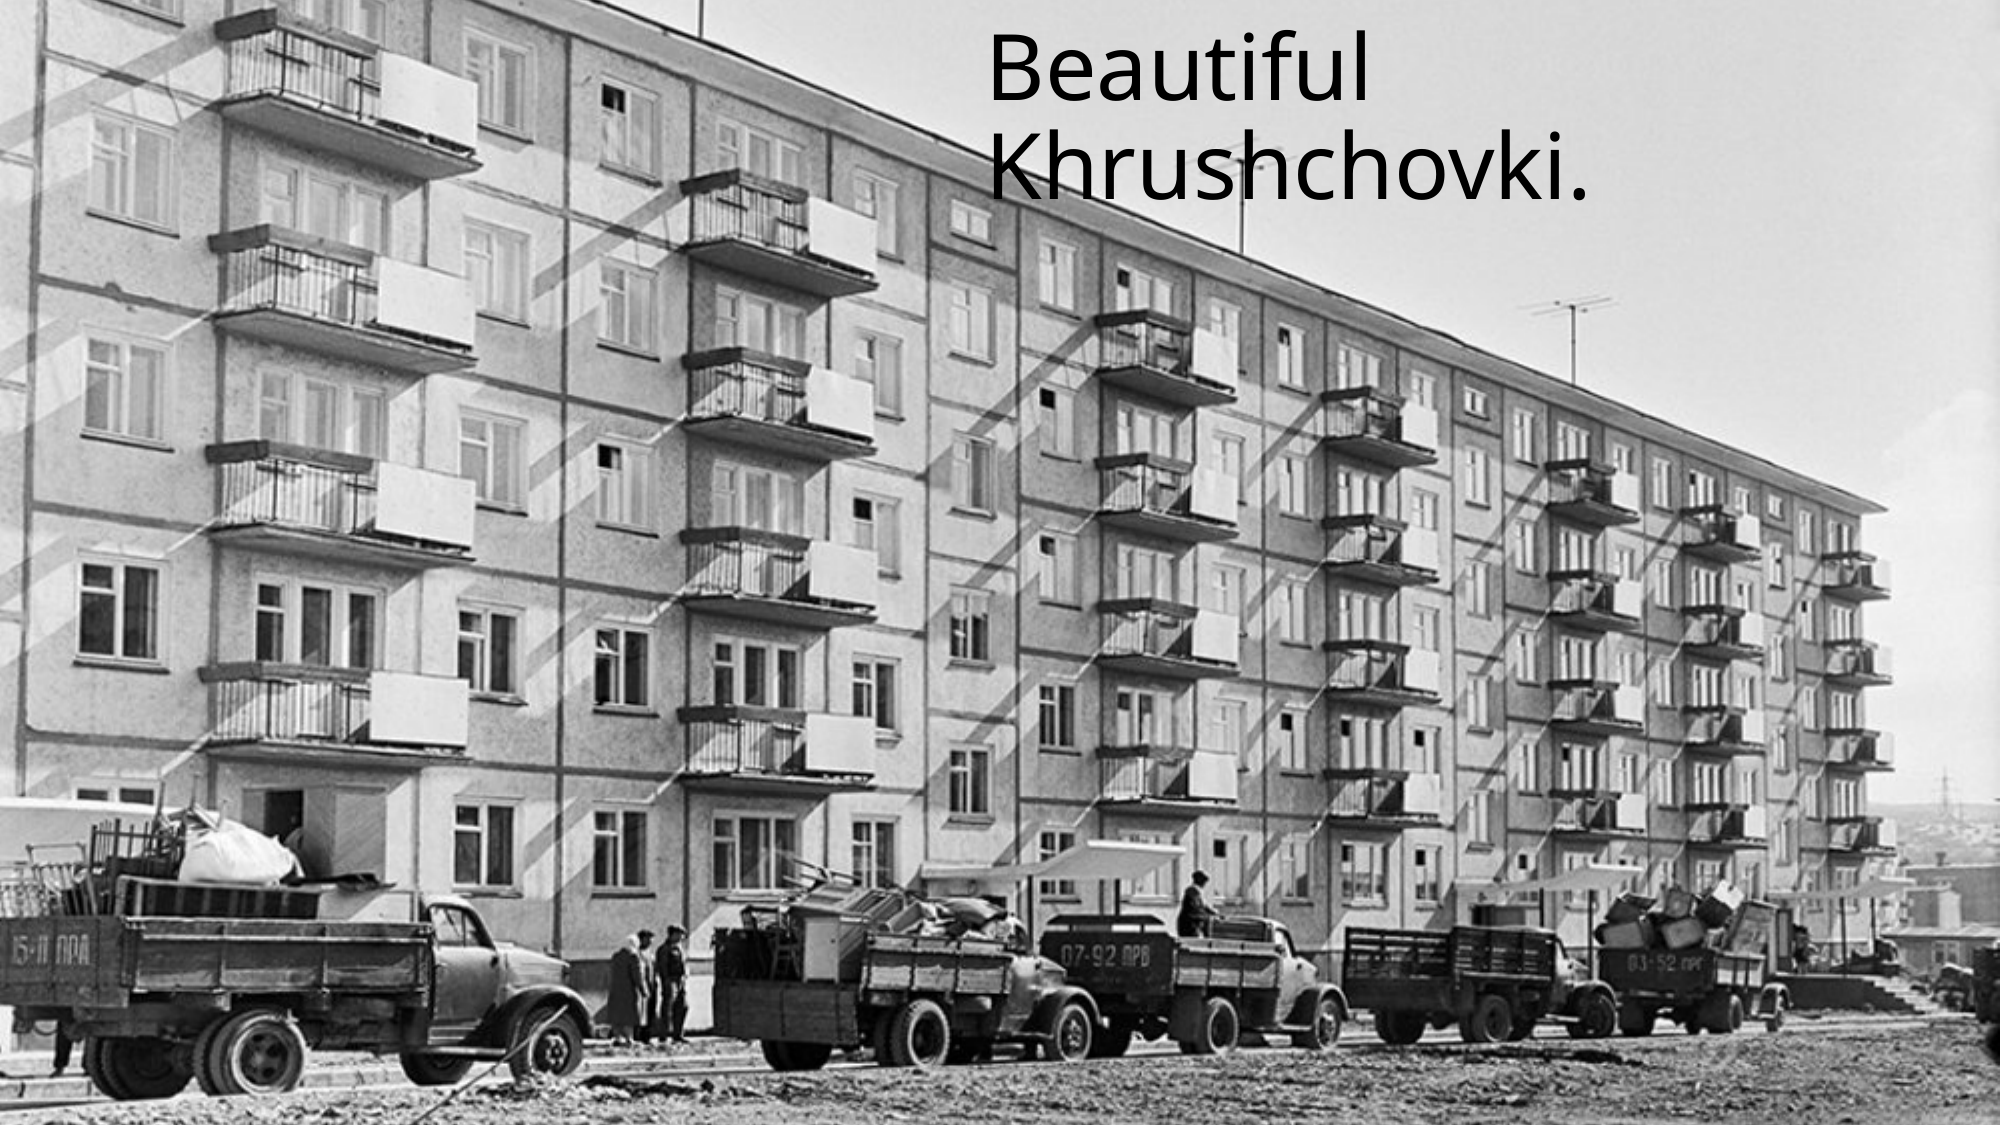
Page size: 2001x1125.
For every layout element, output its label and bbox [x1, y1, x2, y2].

list [0, 0, 2000, 1125]
